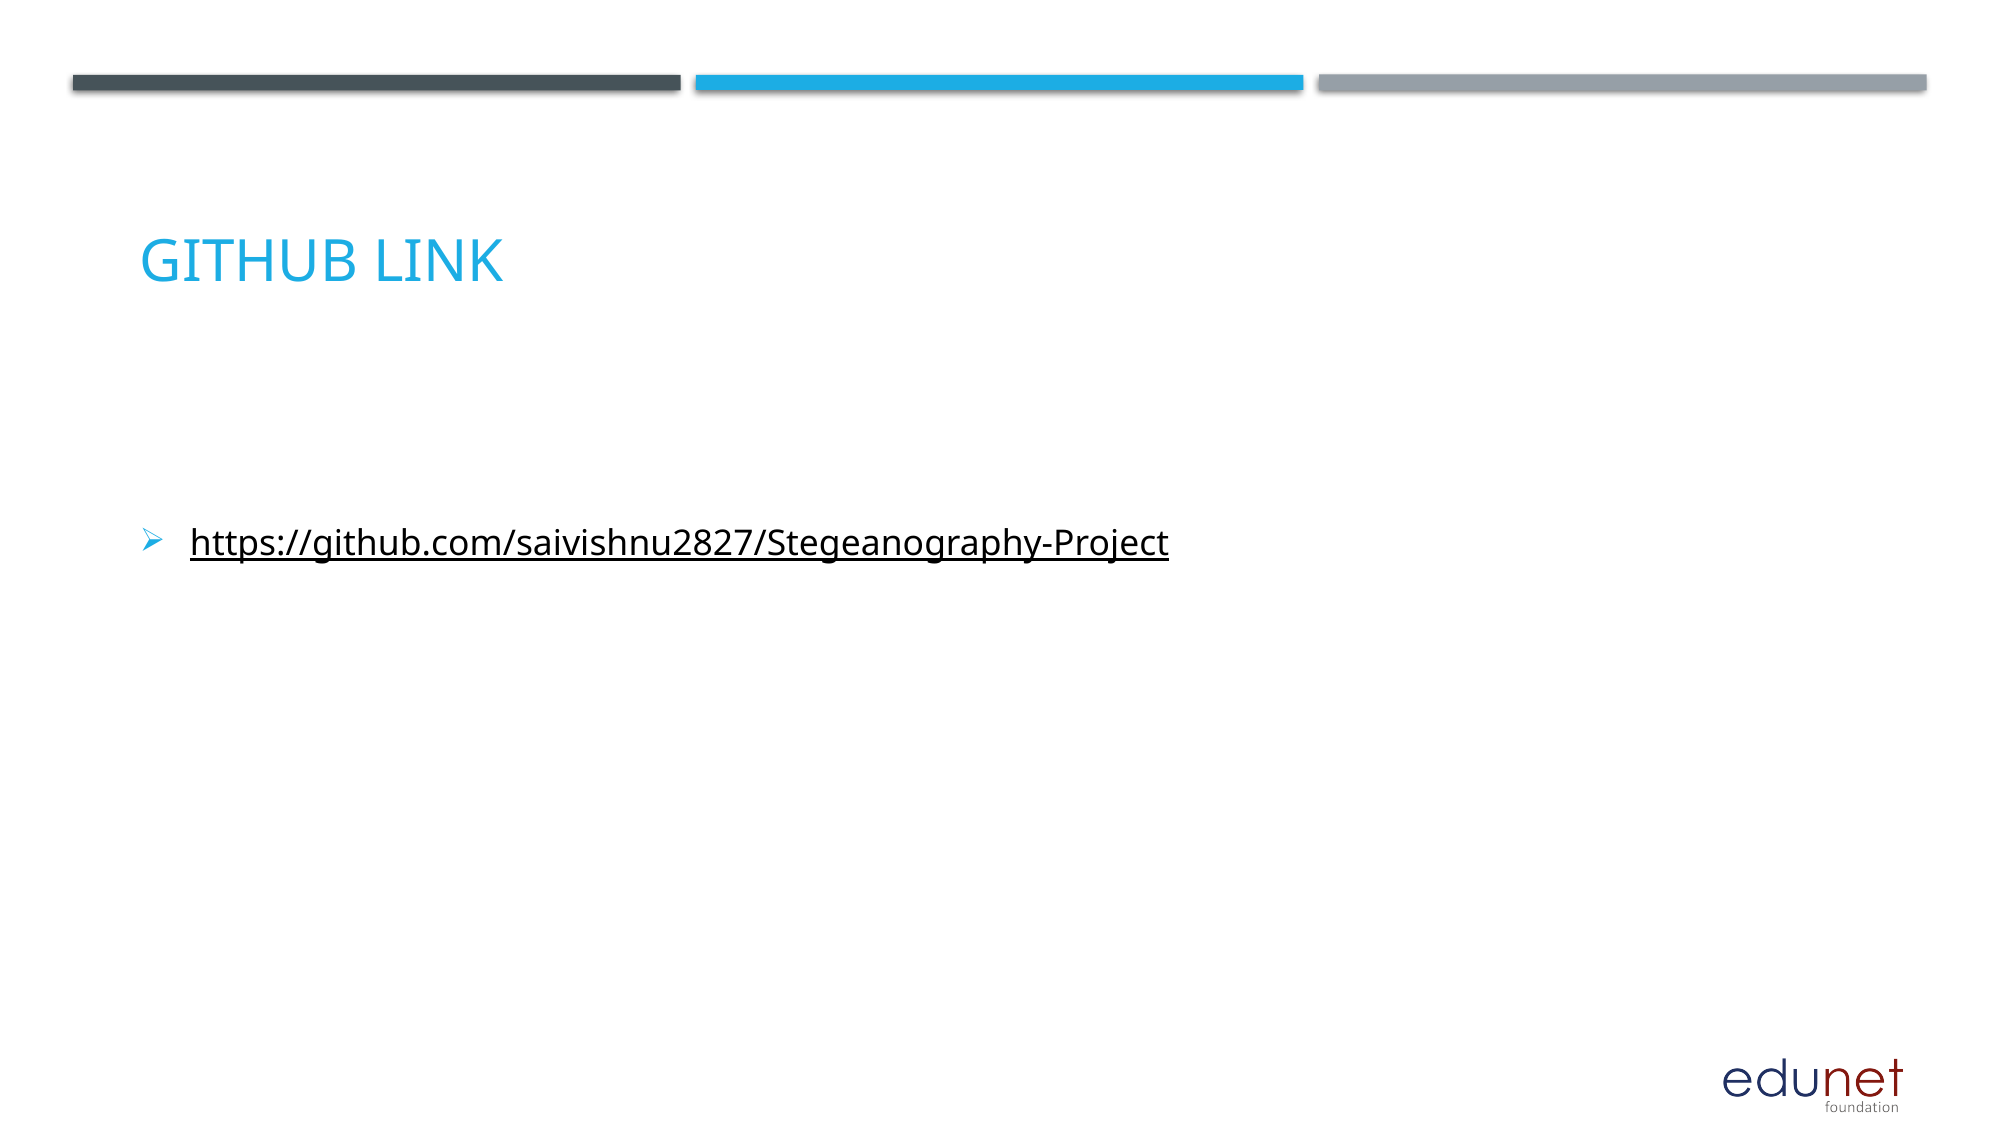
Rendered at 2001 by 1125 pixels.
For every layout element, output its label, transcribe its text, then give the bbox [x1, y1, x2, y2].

picture [1719, 1056, 1905, 1116]
title GitHub Link [124, 214, 936, 302]
list https://github.com/saivishnu2827/Stegeanography-Project [124, 379, 1559, 709]
